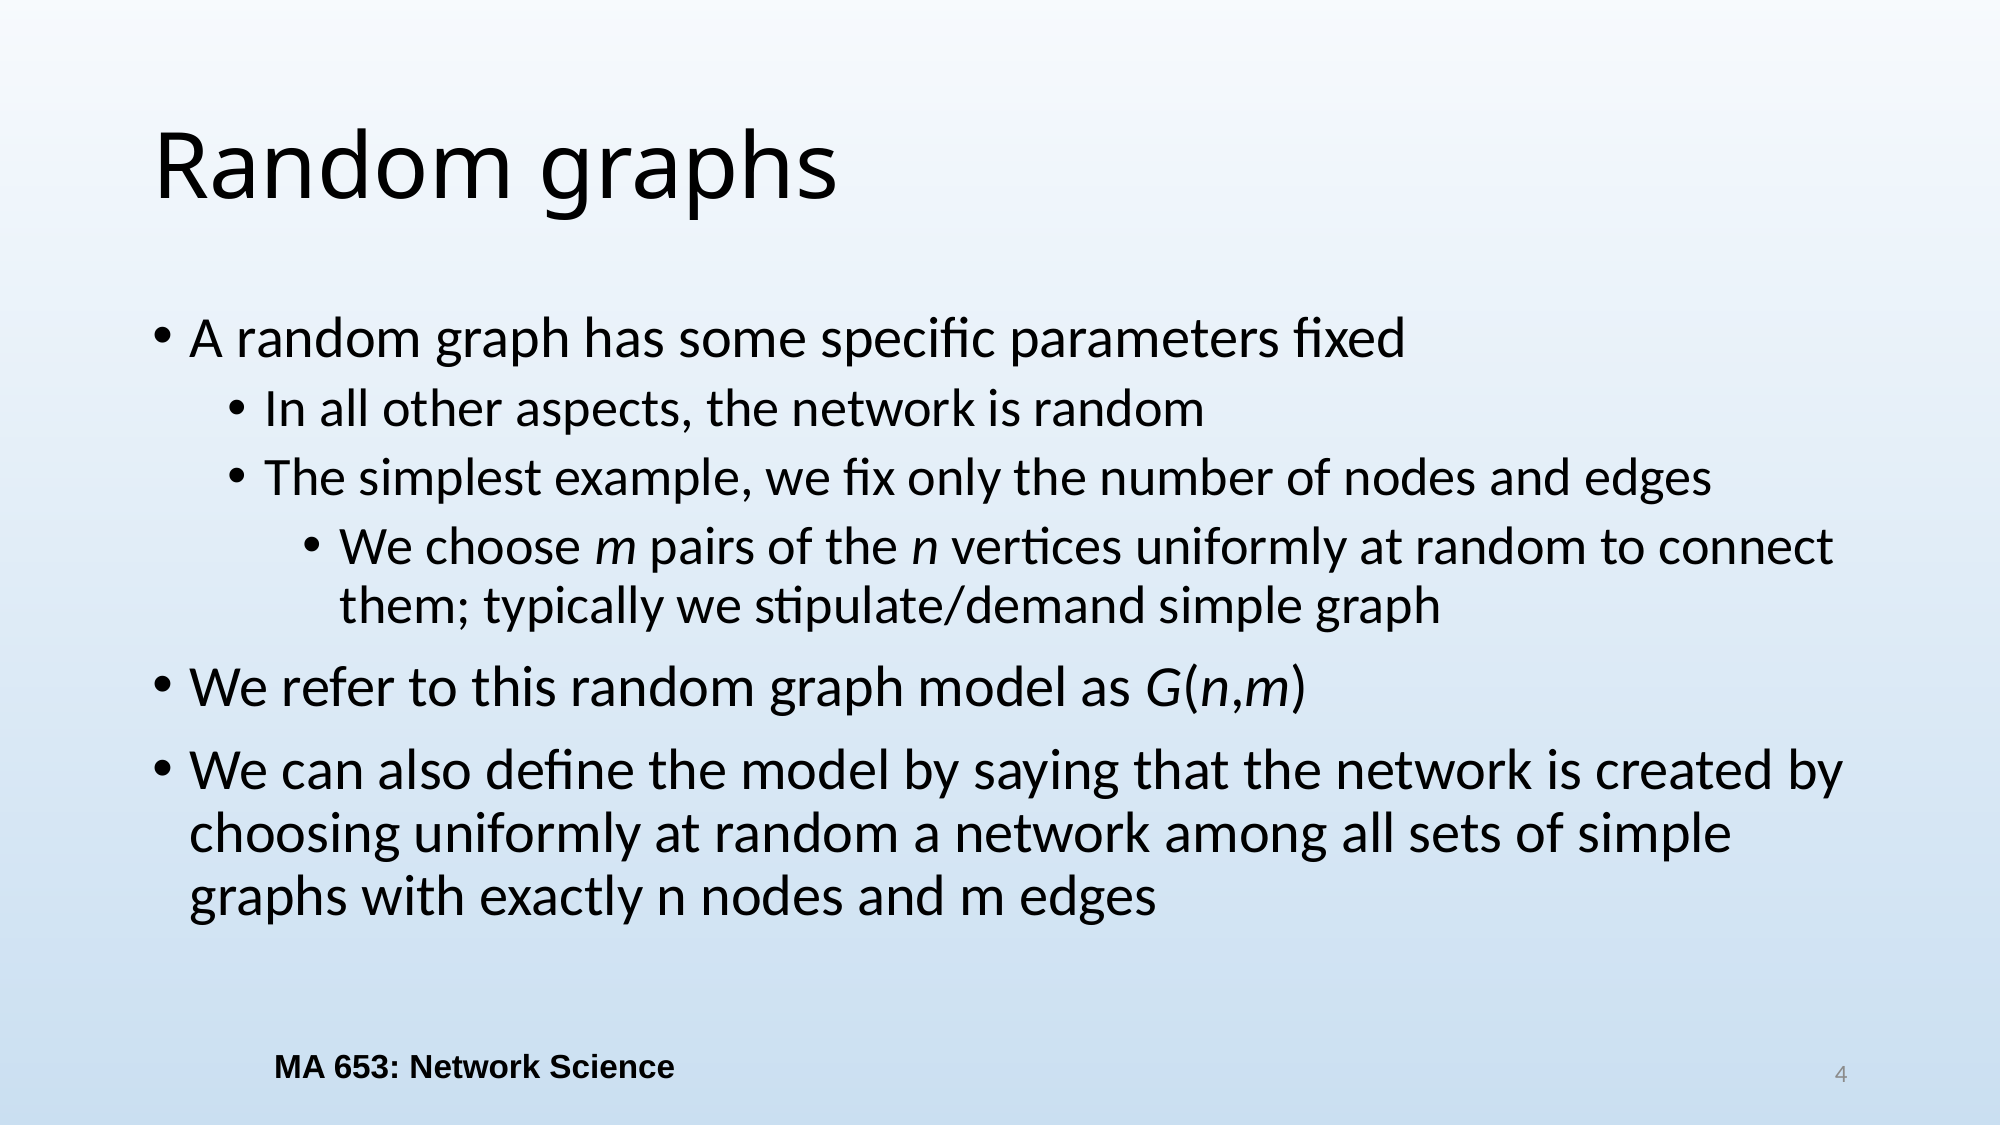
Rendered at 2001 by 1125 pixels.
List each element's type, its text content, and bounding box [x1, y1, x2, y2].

list A random graph has some specific parameters fixed In all other aspects, the network is random The simplest example, we fix only the number of nodes and edges We choose m pairs of the n vertices uniformly at random to connect them; typically we stipulate/demand simple graph We refer to this random graph model as G(n,m) We can also define the model by saying that the network is created by choosing uniformly at random a network among all sets of simple graphs with exactly n nodes and m edges [137, 299, 1863, 1014]
slide_number 4 [1412, 1042, 1863, 1103]
footer MA 653: Network Science [137, 1035, 813, 1096]
title Random graphs [137, 59, 1863, 278]
